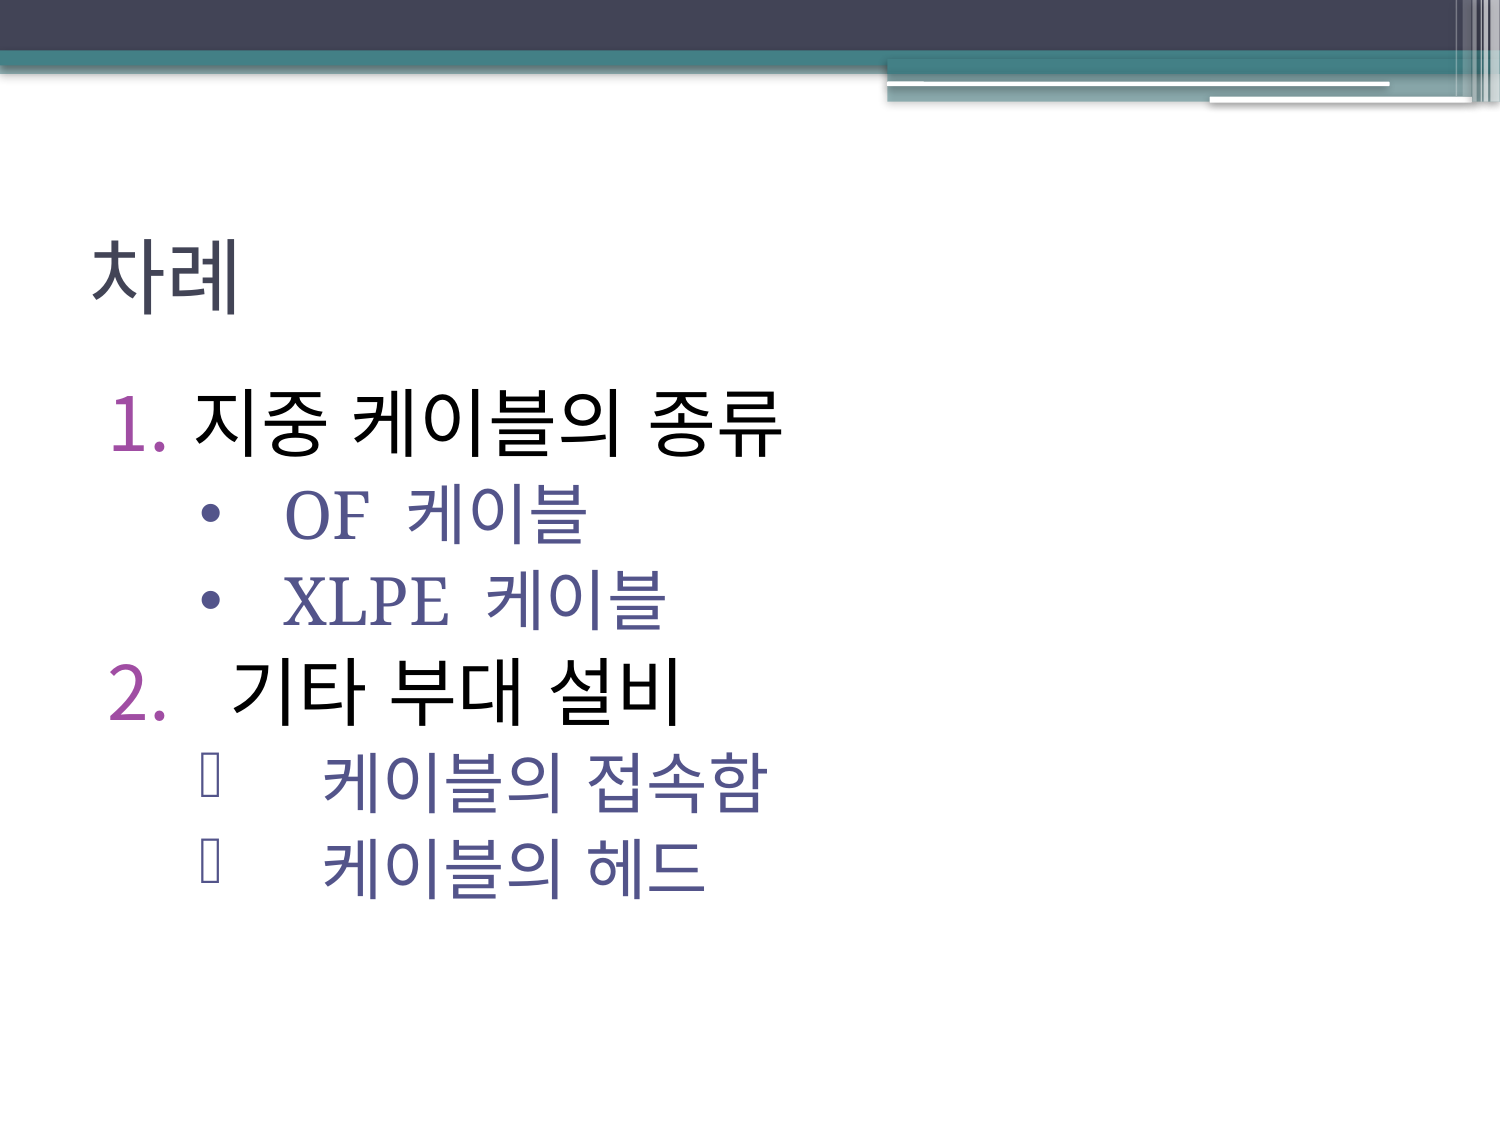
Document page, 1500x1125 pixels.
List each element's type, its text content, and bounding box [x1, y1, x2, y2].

title 차례 [75, 187, 1425, 363]
list 지중 케이블의 종류 OF 케이블 XLPE 케이블 기타 부대 설비 케이블의 접속함 케이블의 헤드 [75, 368, 1425, 1079]
